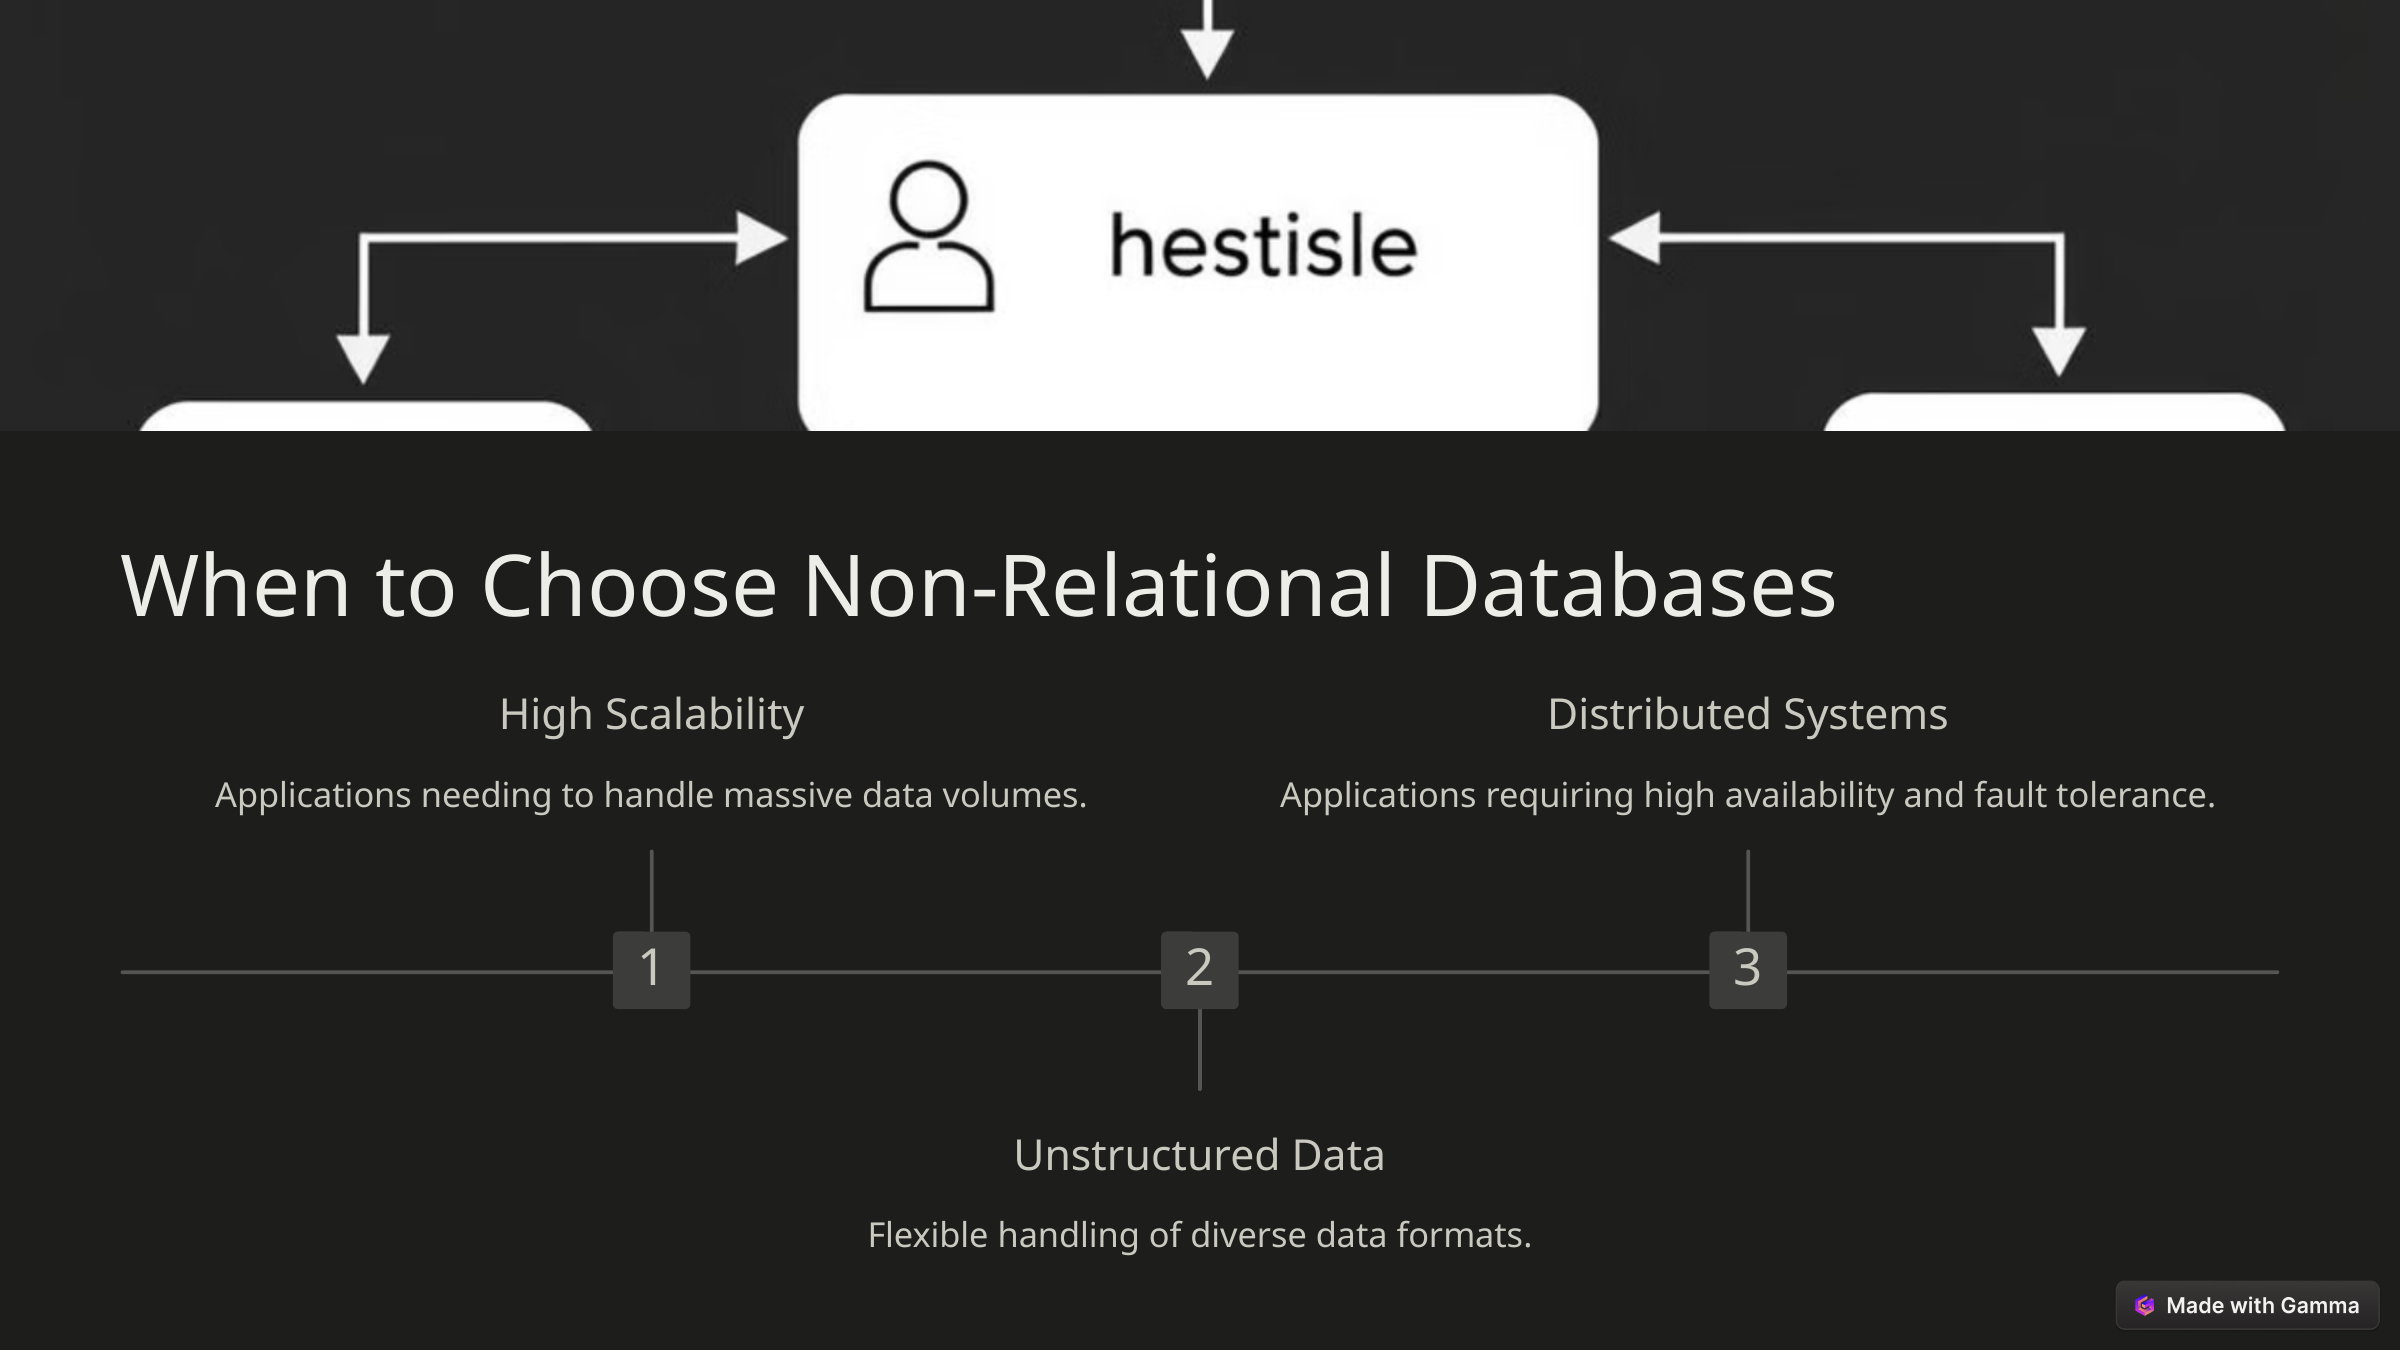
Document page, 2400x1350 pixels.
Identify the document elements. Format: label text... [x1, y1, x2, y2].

text_box [691, 970, 1161, 975]
text_box [1239, 970, 1709, 975]
text_box [612, 931, 691, 1010]
text_box Applications needing to handle massive data volumes. [155, 759, 1149, 816]
text_box [1746, 849, 1751, 931]
picture [2106, 1271, 2389, 1339]
text_box [1198, 1010, 1202, 1091]
text_box Distributed Systems [1525, 685, 1971, 740]
text_box Flexible handling of diverse data formats. [703, 1200, 1697, 1256]
text_box [120, 970, 612, 975]
text_box Unstructured Data [984, 1125, 1416, 1180]
text_box Applications requiring high availability and fault tolerance. [1251, 759, 2245, 816]
text_box When to Choose Non-Relational Databases [120, 525, 1983, 634]
text_box 3 [1730, 944, 1766, 997]
text_box [1788, 970, 2280, 975]
text_box 1 [639, 944, 664, 997]
text_box [1709, 931, 1788, 1010]
picture [0, 0, 2400, 432]
text_box 2 [1182, 944, 1218, 997]
text_box High Scalability [436, 685, 868, 740]
text_box [649, 849, 654, 931]
text_box [1161, 931, 1239, 1010]
